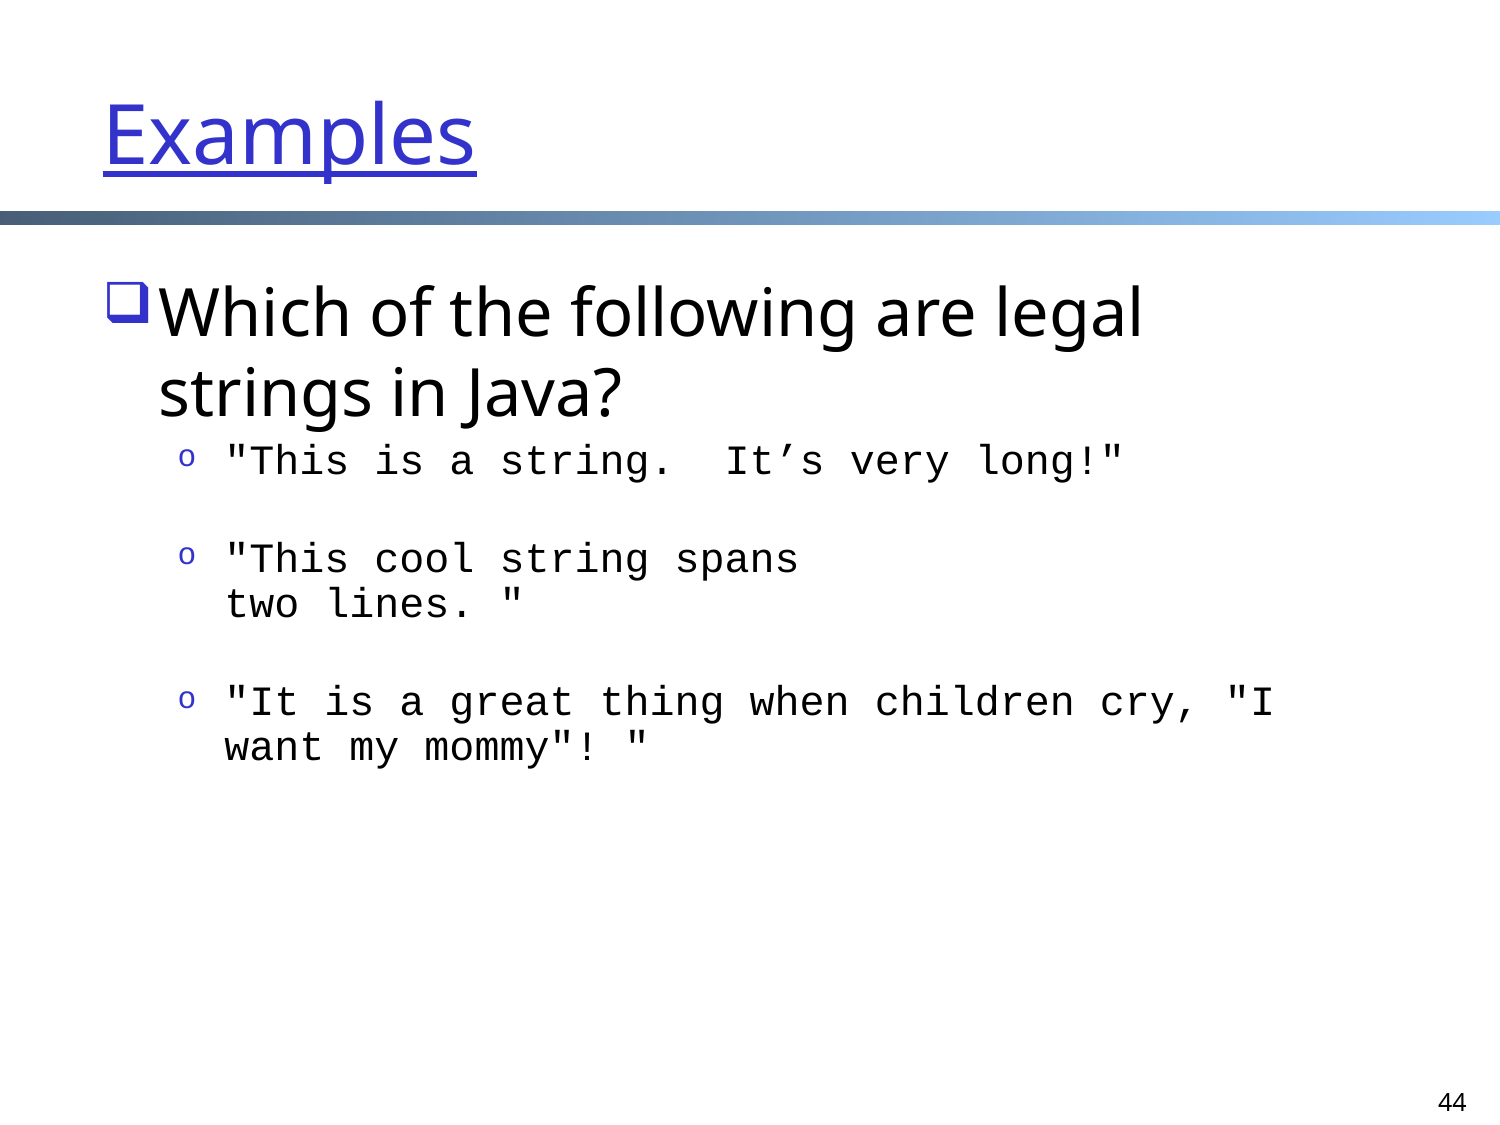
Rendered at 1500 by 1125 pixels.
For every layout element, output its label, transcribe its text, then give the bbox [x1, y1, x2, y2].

list Which of the following are legal strings in Java? "This is a string. It’s very long!" "This cool string spans two lines. " "It is a great thing when children cry, "I want my mommy"! " [87, 262, 1363, 1025]
slide_number 44 [1406, 1078, 1482, 1125]
title Examples [87, 37, 1363, 225]
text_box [1424, 212, 1428, 224]
